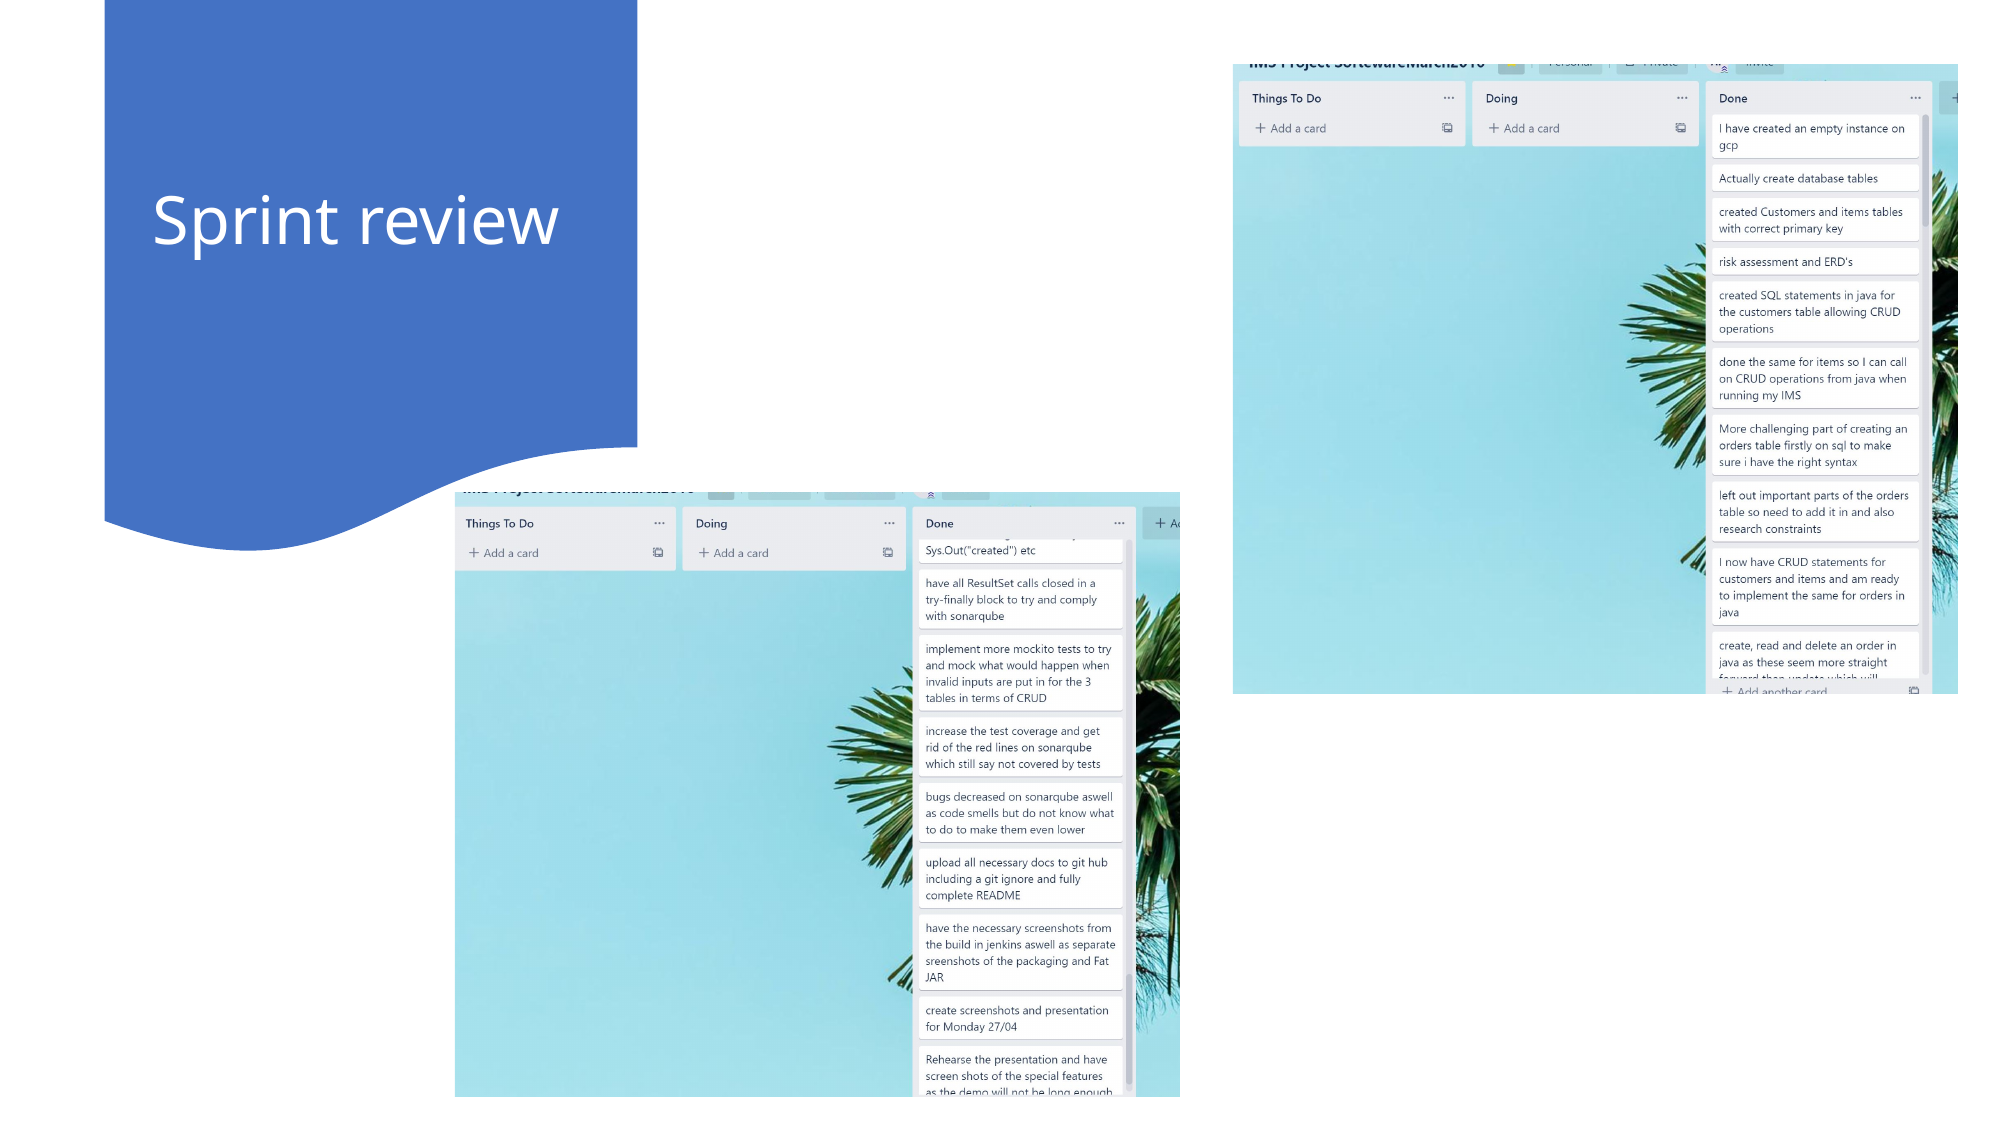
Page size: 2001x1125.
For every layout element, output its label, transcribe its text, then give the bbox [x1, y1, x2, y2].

picture [454, 492, 1180, 1097]
title Sprint review [137, 28, 604, 417]
picture [1232, 64, 1958, 694]
text_box [103, 0, 639, 552]
